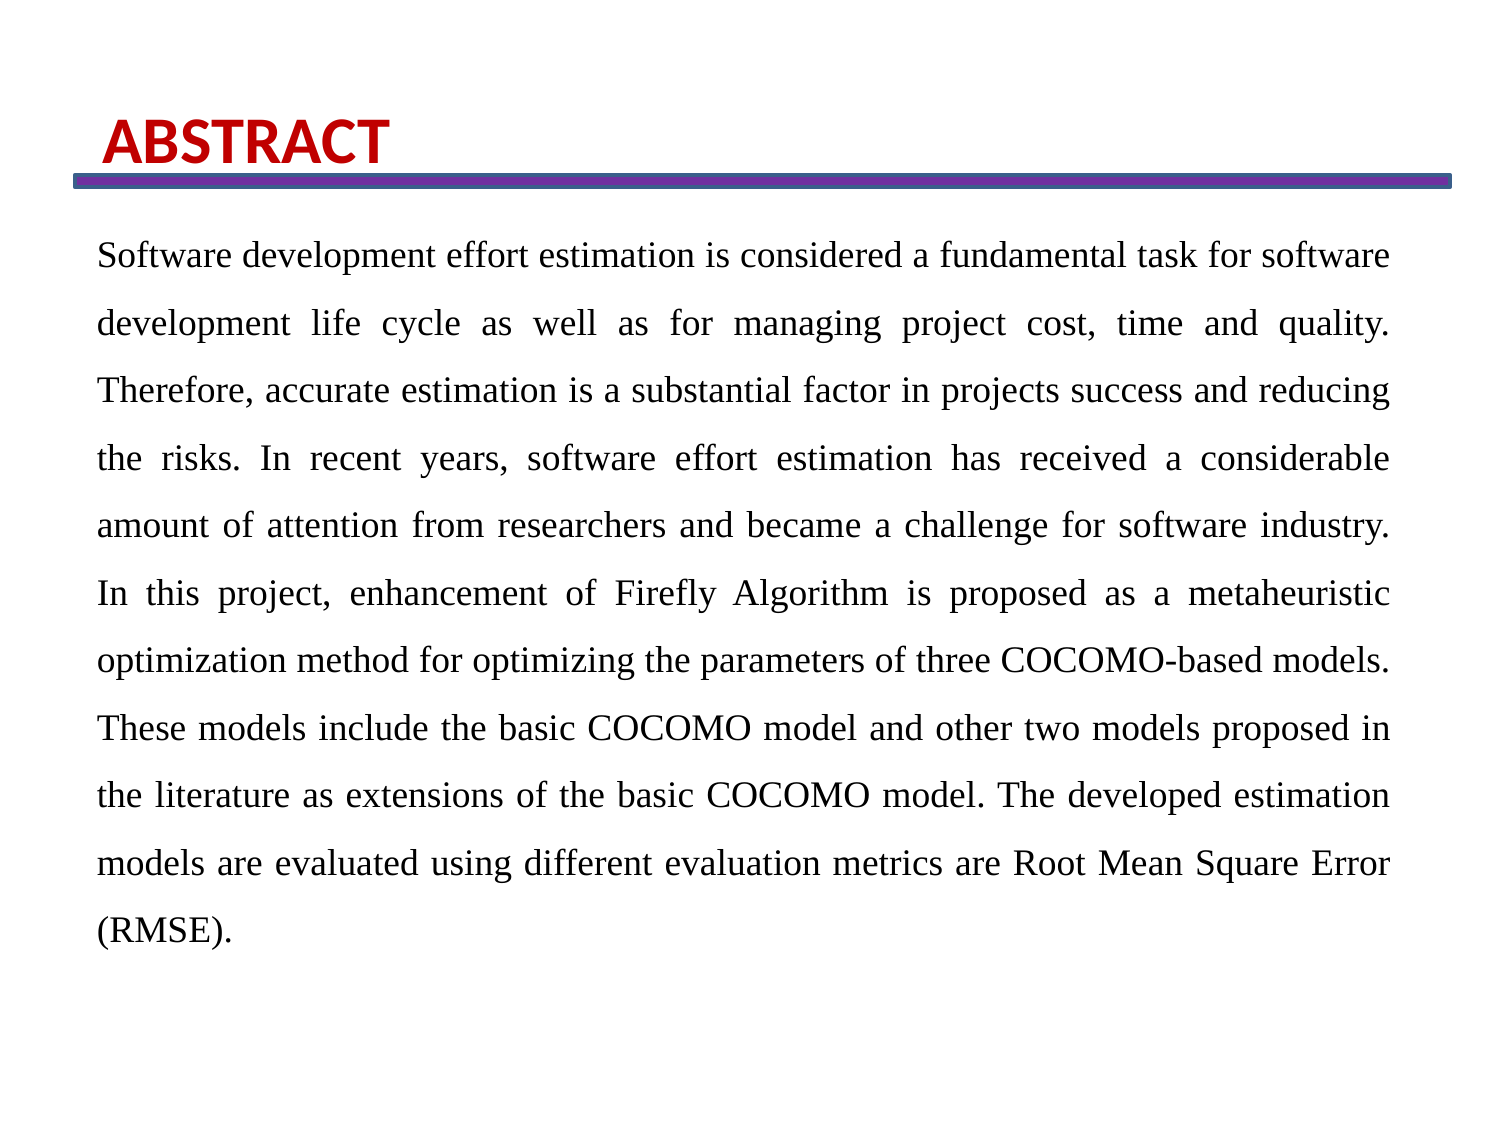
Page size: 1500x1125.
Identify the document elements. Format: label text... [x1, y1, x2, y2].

text_box Software development effort estimation is considered a fundamental task for software development life cycle as well as for managing project cost, time and quality. Therefore, accurate estimation is a substantial factor in projects success and reducing the risks. In recent years, software effort estimation has received a considerable amount of attention from researchers and became a challenge for software industry. In this project, enhancement of Firefly Algorithm is proposed as a metaheuristic optimization method for optimizing the parameters of three COCOMO-based models. These models include the basic COCOMO model and other two models proposed in the literature as extensions of the basic COCOMO model. The developed estimation models are evaluated using different evaluation metrics are Root Mean Square Error (RMSE). [82, 200, 1408, 958]
text_box [75, 174, 1450, 188]
text_box ABSTRACT [87, 89, 688, 185]
